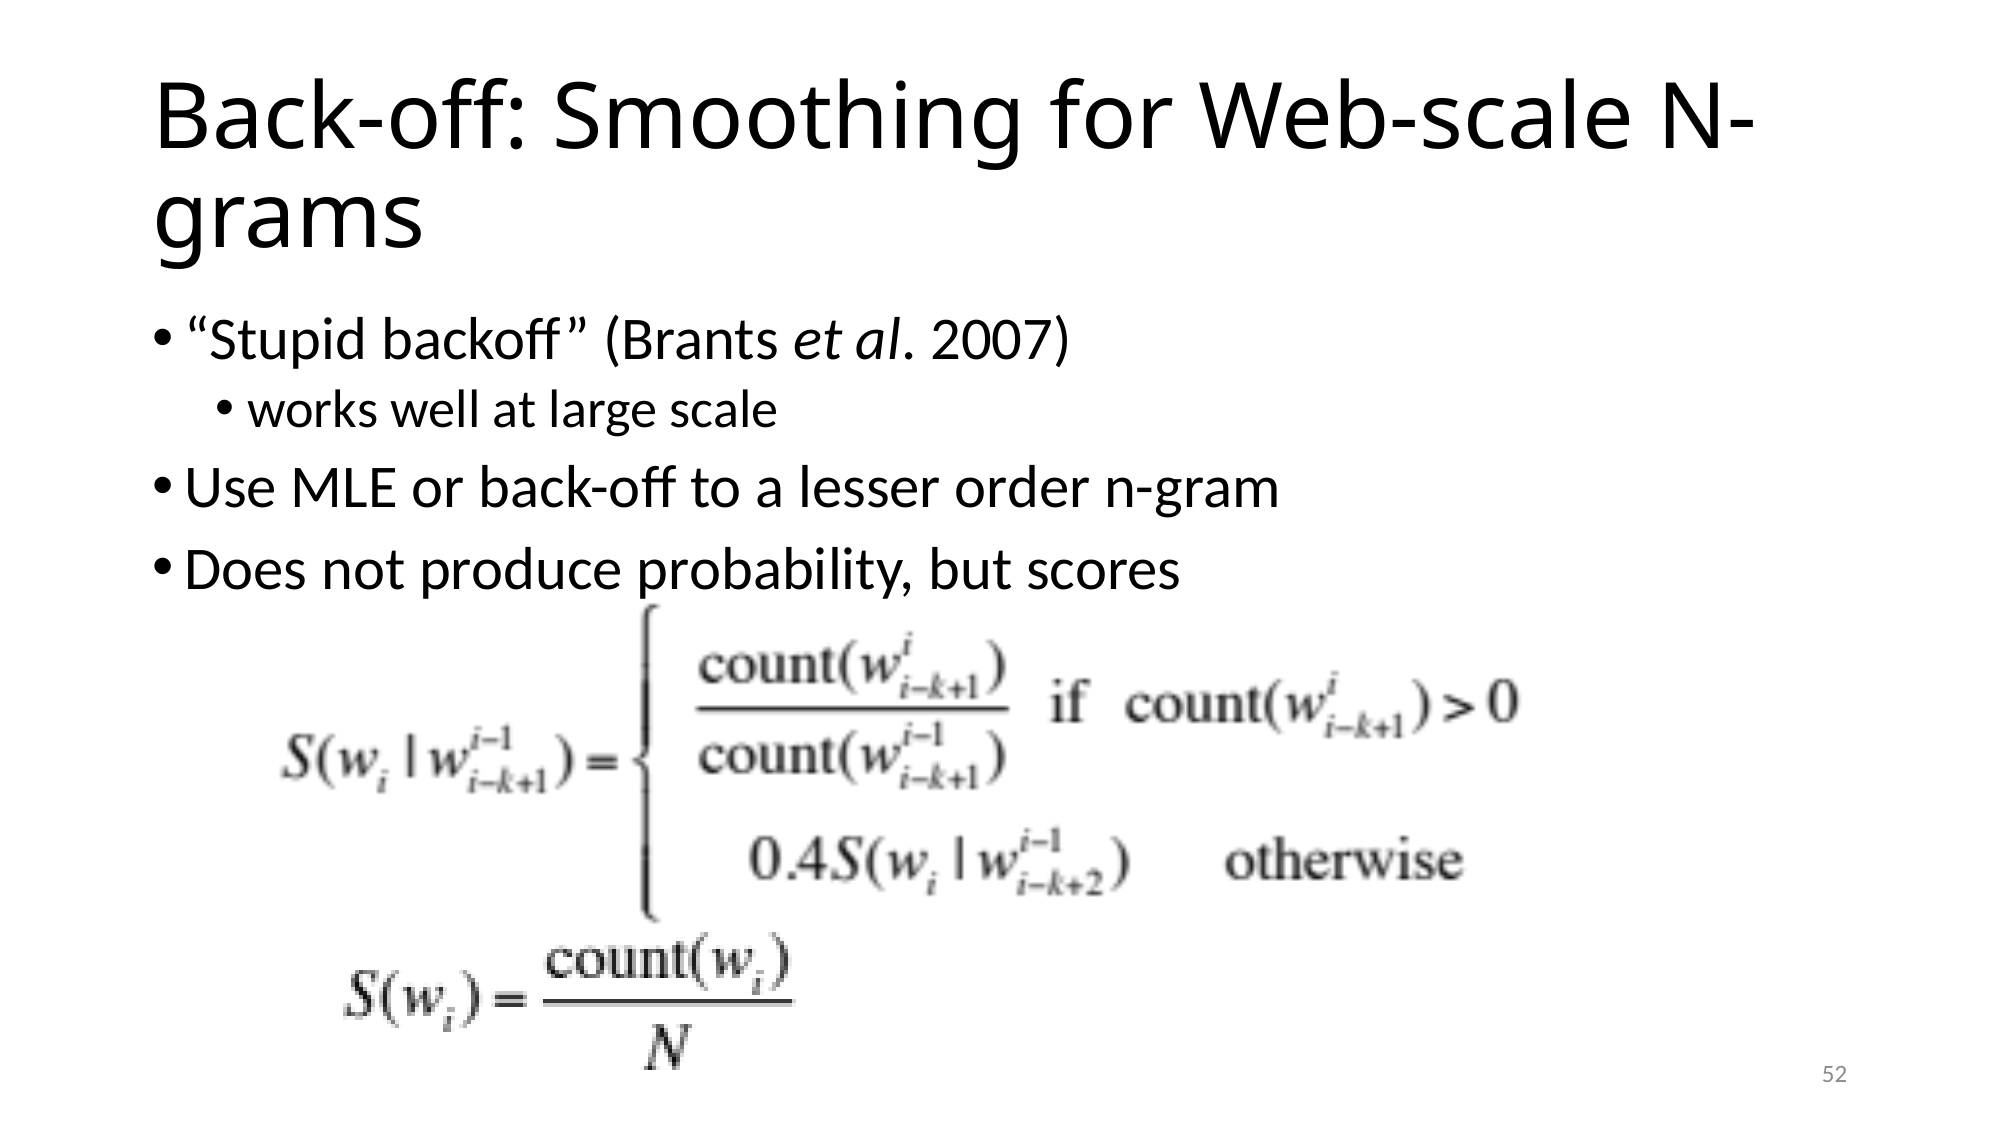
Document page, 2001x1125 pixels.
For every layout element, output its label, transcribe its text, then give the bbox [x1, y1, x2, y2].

title Back-off: Smoothing for Web-scale N-grams [137, 59, 1863, 278]
list “Stupid backoff” (Brants et al. 2007) works well at large scale Use MLE or back-off to a lesser order n-gram Does not produce probability, but scores [137, 299, 1863, 611]
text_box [335, 912, 797, 1075]
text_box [274, 594, 1557, 929]
slide_number 52 [1412, 1042, 1863, 1103]
